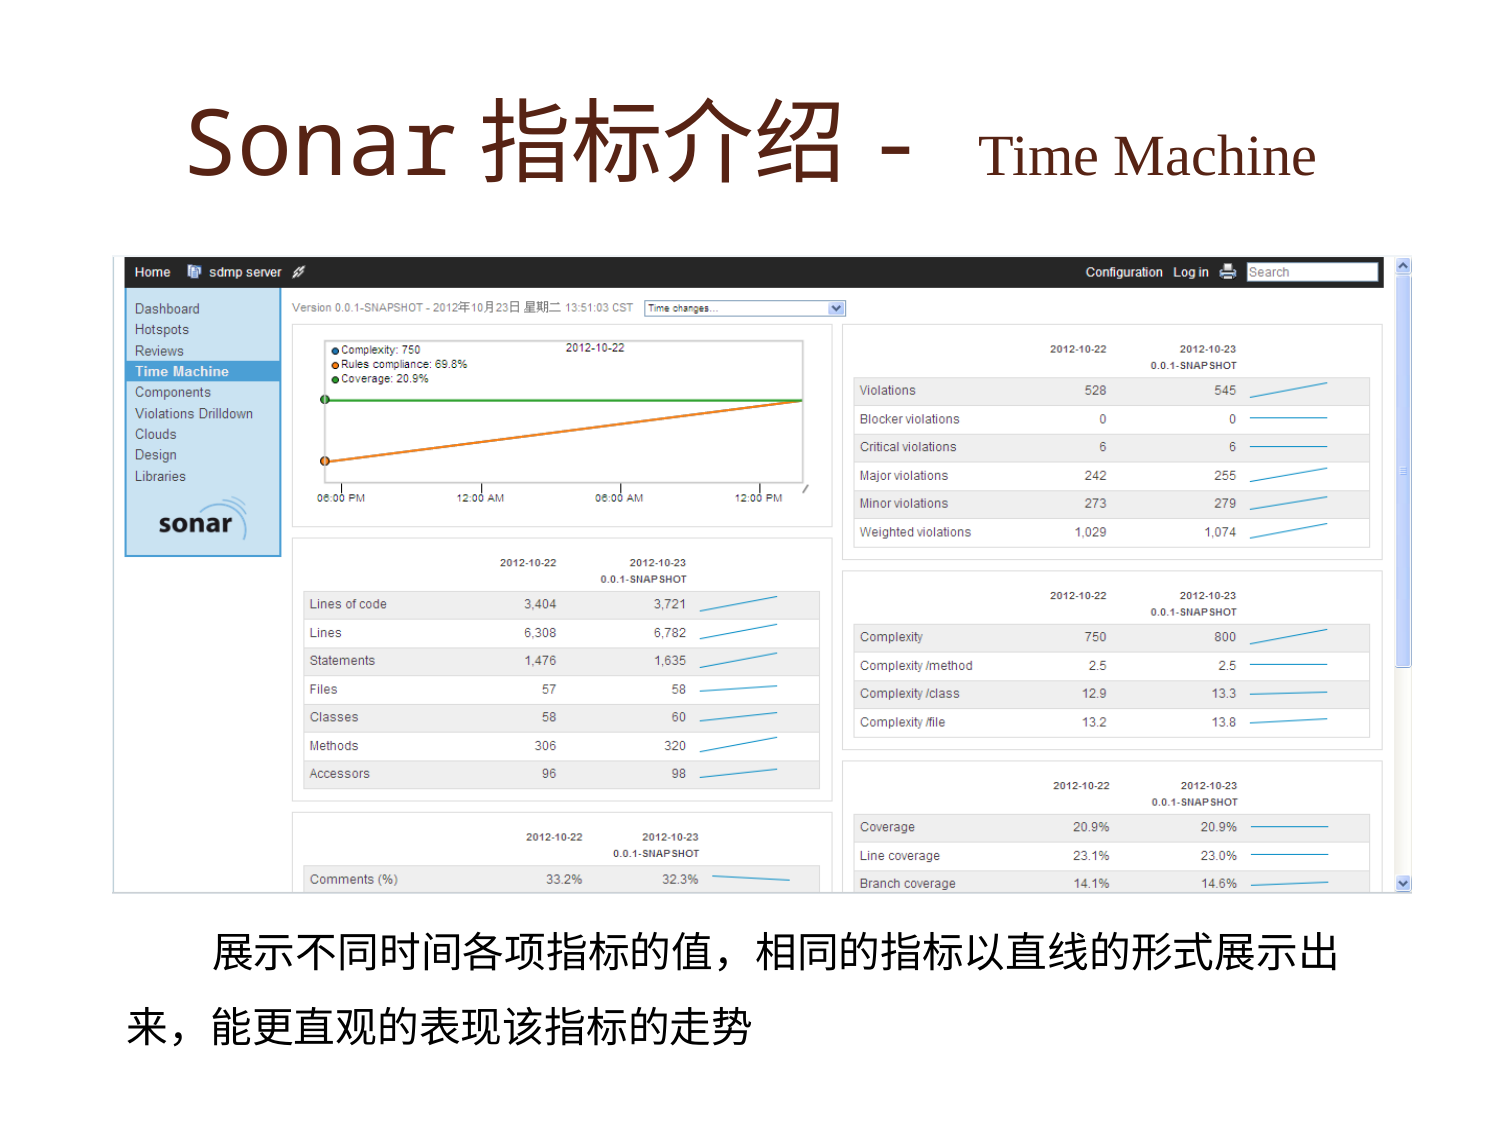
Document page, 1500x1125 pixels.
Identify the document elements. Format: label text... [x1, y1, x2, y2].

picture [111, 255, 1412, 894]
text_box 展示不同时间各项指标的值，相同的指标以直线的形式展示出来，能更直观的表现该指标的走势 [112, 901, 1388, 1058]
title Sonar指标介绍- Time Machine [75, 45, 1425, 233]
